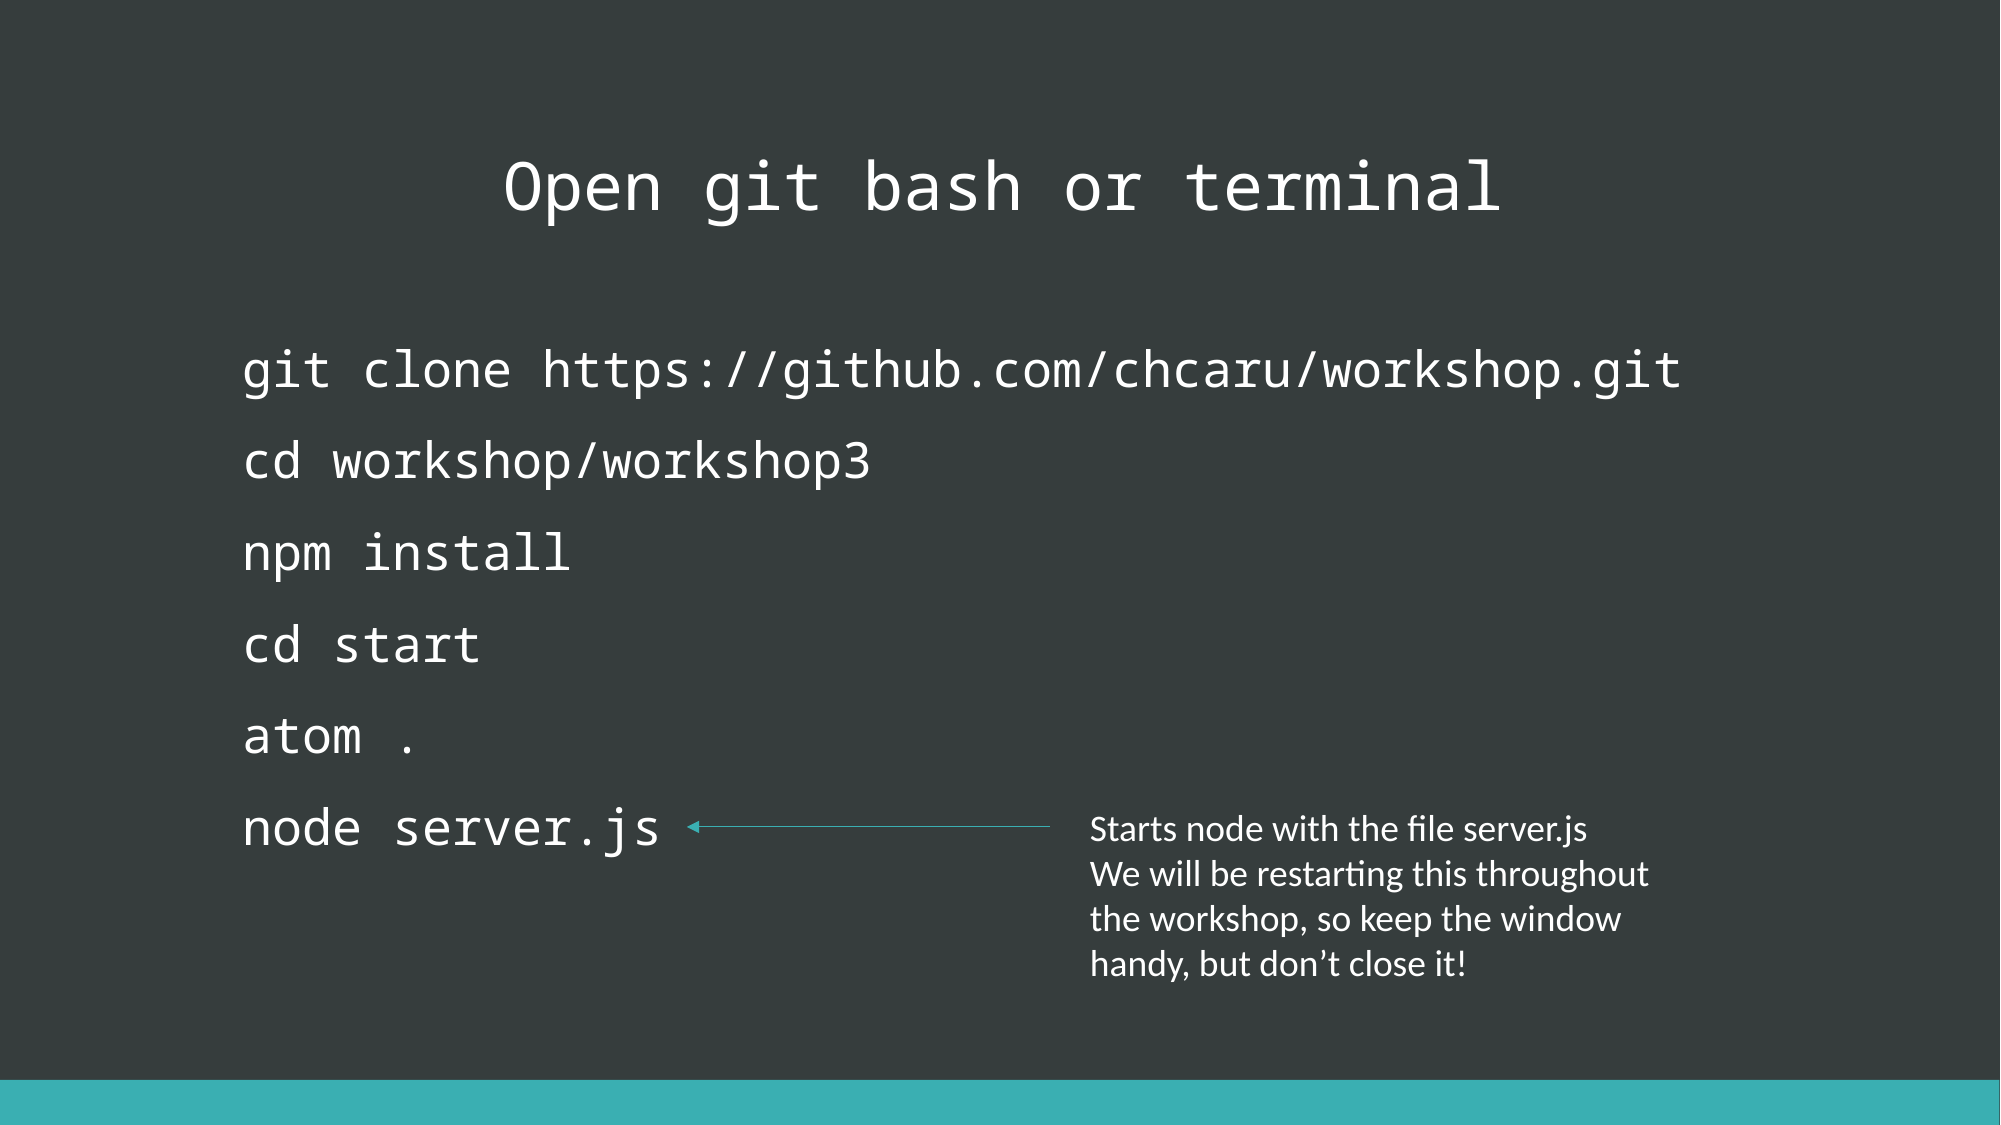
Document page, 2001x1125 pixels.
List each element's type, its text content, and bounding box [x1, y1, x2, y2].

list Open git bash or terminal git clone https://github.com/chcaru/workshop.git cd workshop/workshop3 npm install cd start atom . node server.js [219, 144, 1780, 989]
text_box Starts node with the file server.js We will be restarting this throughout the workshop, so keep the window handy, but don’t close it! [1075, 796, 1666, 992]
